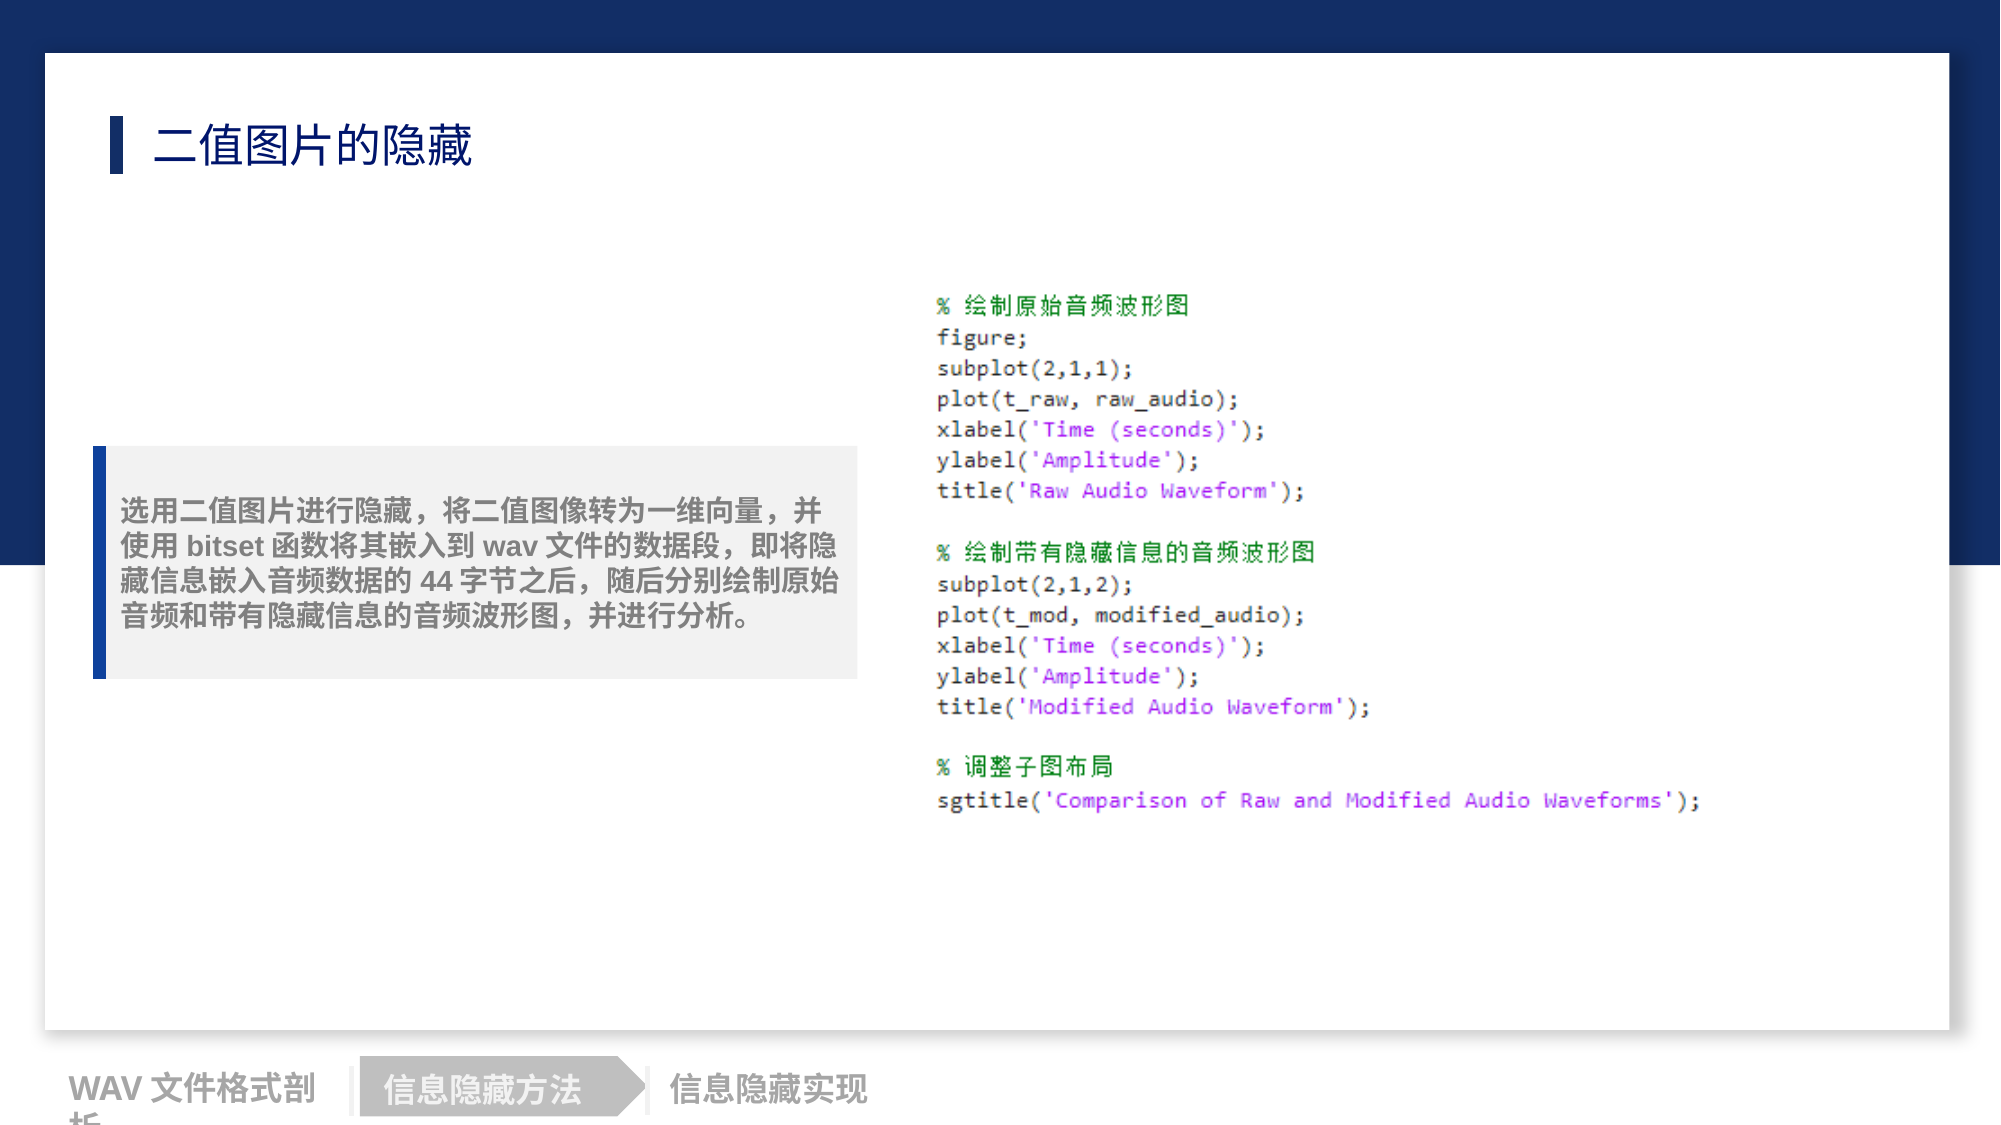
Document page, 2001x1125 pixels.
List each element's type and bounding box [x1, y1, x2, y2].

picture [903, 266, 1920, 817]
text_box [0, 0, 2000, 566]
text_box [44, 52, 1950, 1031]
text_box [101, 445, 858, 679]
text_box [53, 1056, 1253, 1118]
text_box [116, 108, 745, 180]
